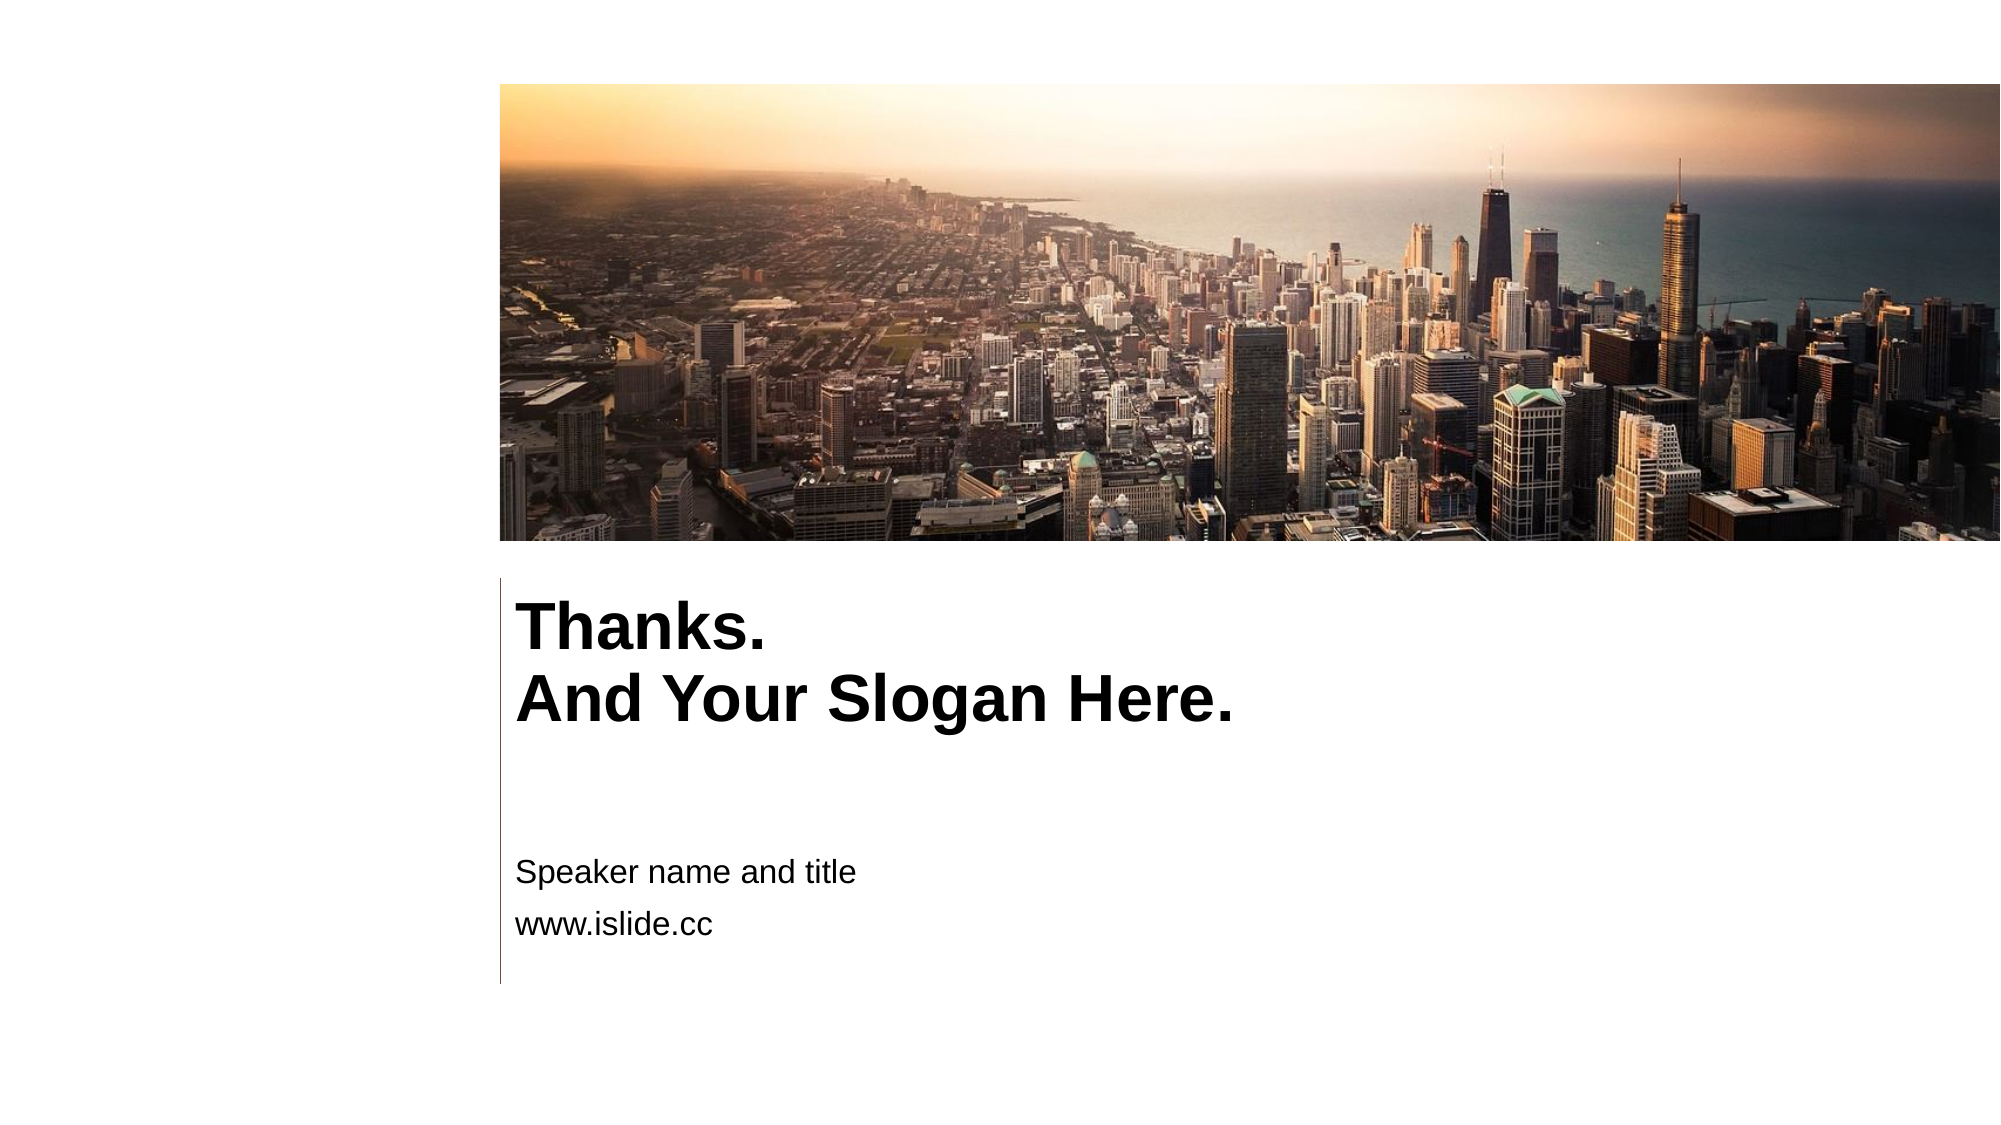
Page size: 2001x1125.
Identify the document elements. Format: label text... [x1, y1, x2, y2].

list Speaker name and title [501, 847, 1321, 899]
title Thanks. And Your Slogan Here. [501, 584, 1321, 807]
picture [499, 84, 2000, 541]
list www.islide.cc [501, 899, 1321, 951]
